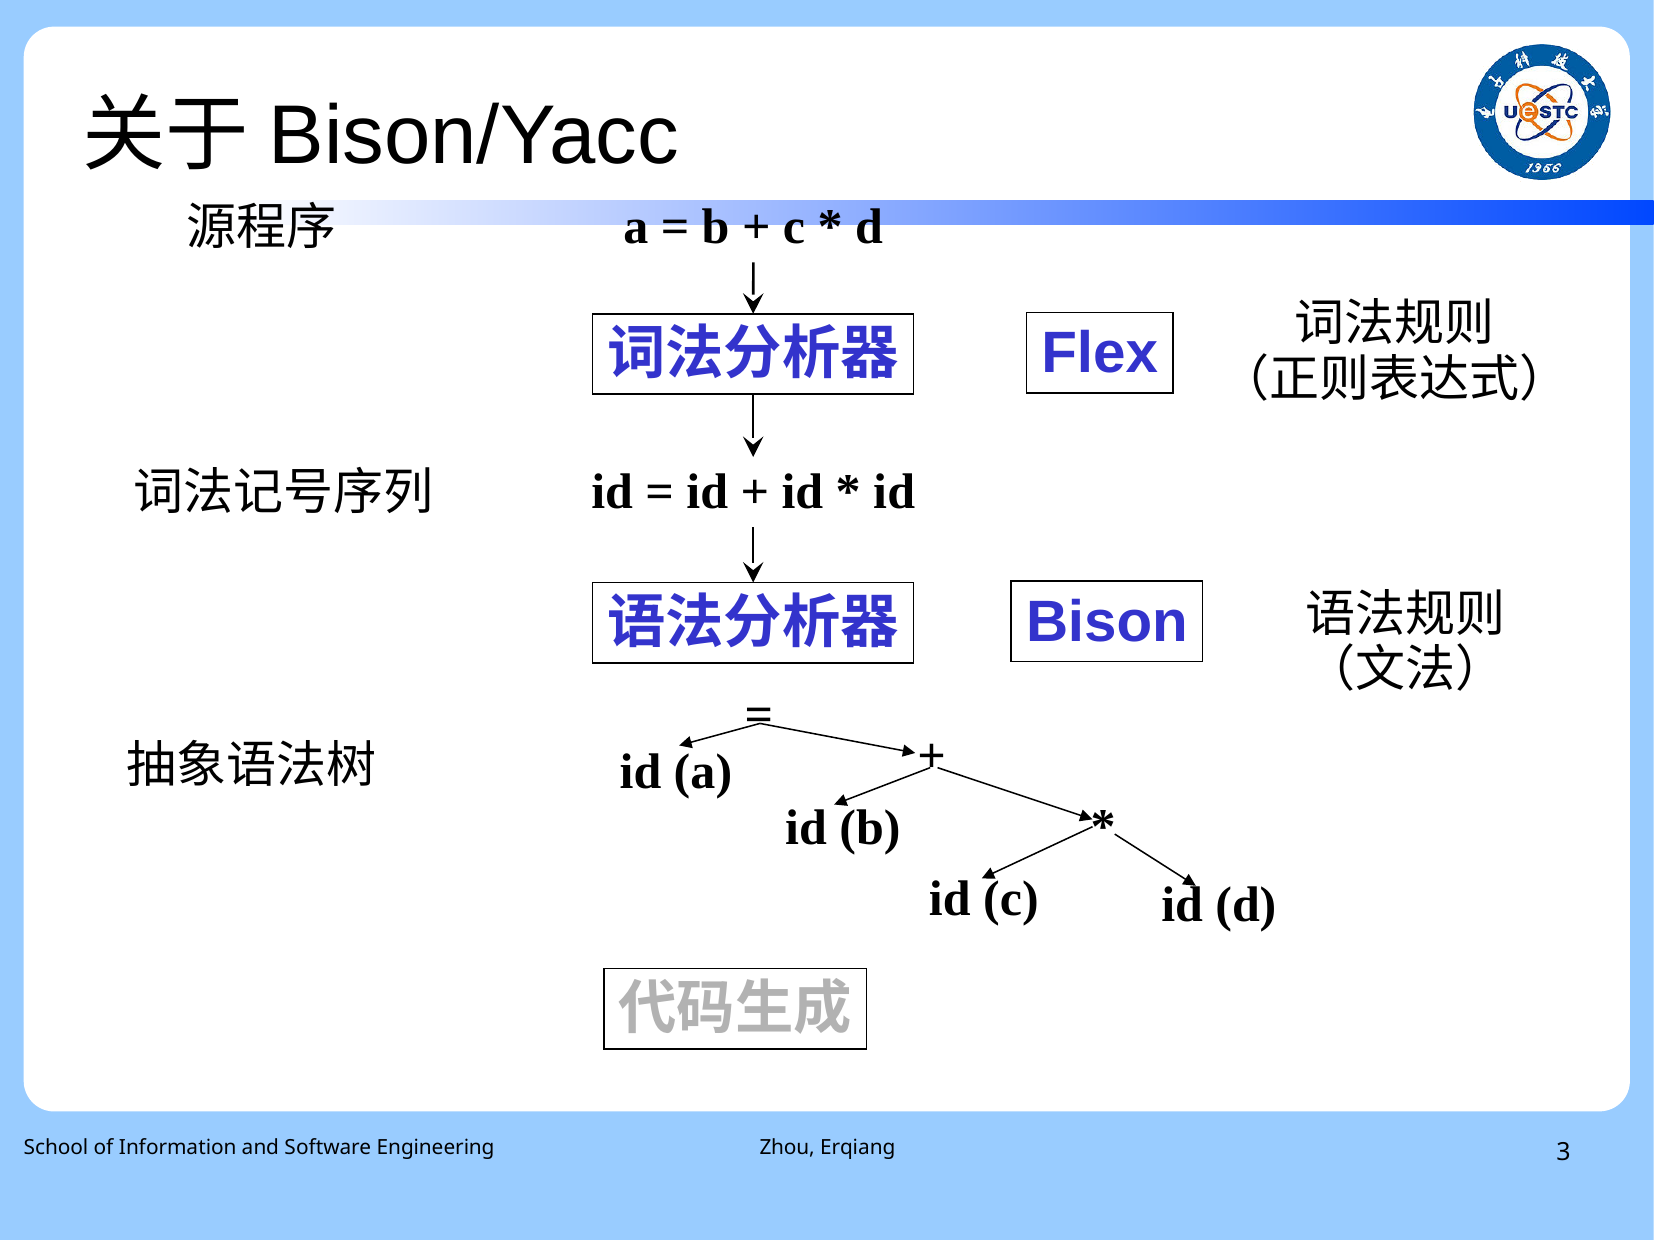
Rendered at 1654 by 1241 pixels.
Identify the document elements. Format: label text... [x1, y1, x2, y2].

text_box 源程序 [171, 192, 352, 264]
text_box a = b + c * d [608, 191, 899, 263]
text_box 词法规则 （正则表达式） [1204, 288, 1585, 415]
title 关于Bison/Yacc [82, 49, 1370, 201]
text_box Zhou, Erqiang [565, 1129, 1090, 1215]
text_box Bison [1011, 581, 1203, 662]
text_box Flex [1026, 312, 1174, 393]
text_box 词法分析器 [592, 313, 914, 395]
text_box [1185, 1129, 1571, 1215]
text_box School of Information and Software Engineering [23, 1129, 532, 1215]
text_box 代码生成 [603, 968, 867, 1050]
picture [1464, 35, 1619, 189]
text_box 抽象语法树 [111, 730, 392, 801]
text_box 语法规则 （文法） [1290, 579, 1521, 706]
text_box 词法记号序列 [118, 457, 449, 529]
text_box 语法分析器 [592, 582, 914, 664]
text_box id = id + id * id [576, 456, 930, 528]
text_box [604, 678, 1292, 941]
